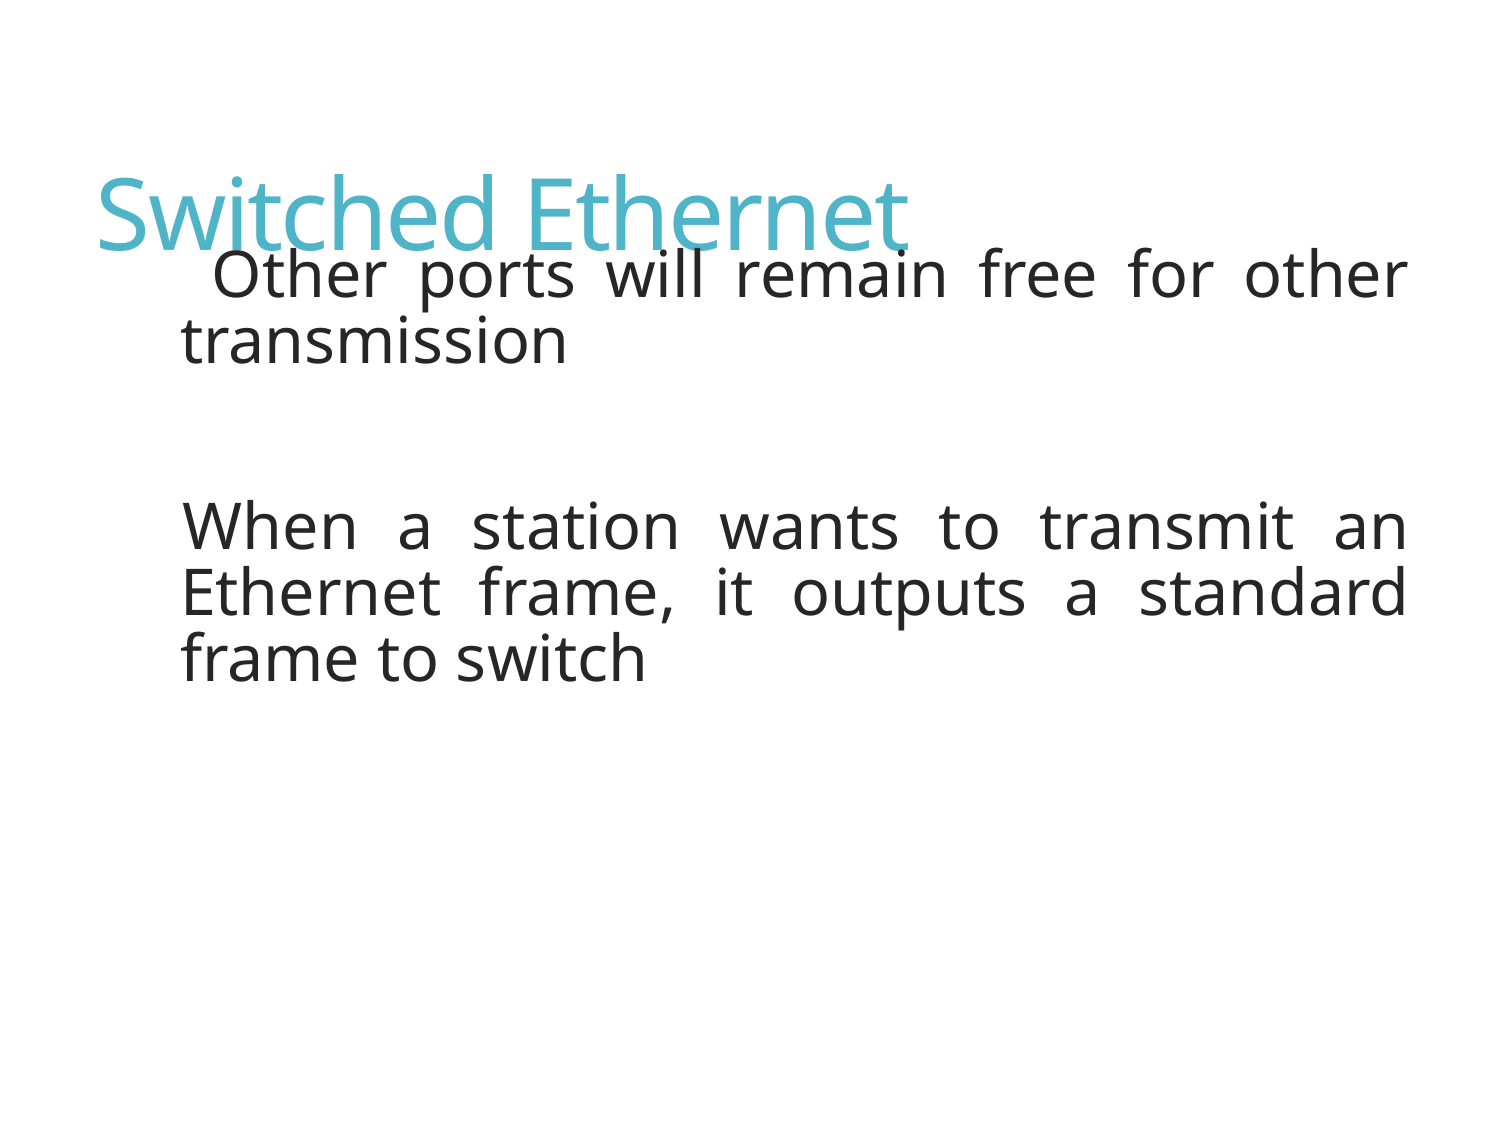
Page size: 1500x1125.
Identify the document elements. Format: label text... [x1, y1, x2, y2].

list Other ports will remain free for other transmission When a station wants to transmit an Ethernet frame, it outputs a standard frame to switch [150, 237, 1425, 1038]
title Switched Ethernet [80, 81, 1407, 354]
